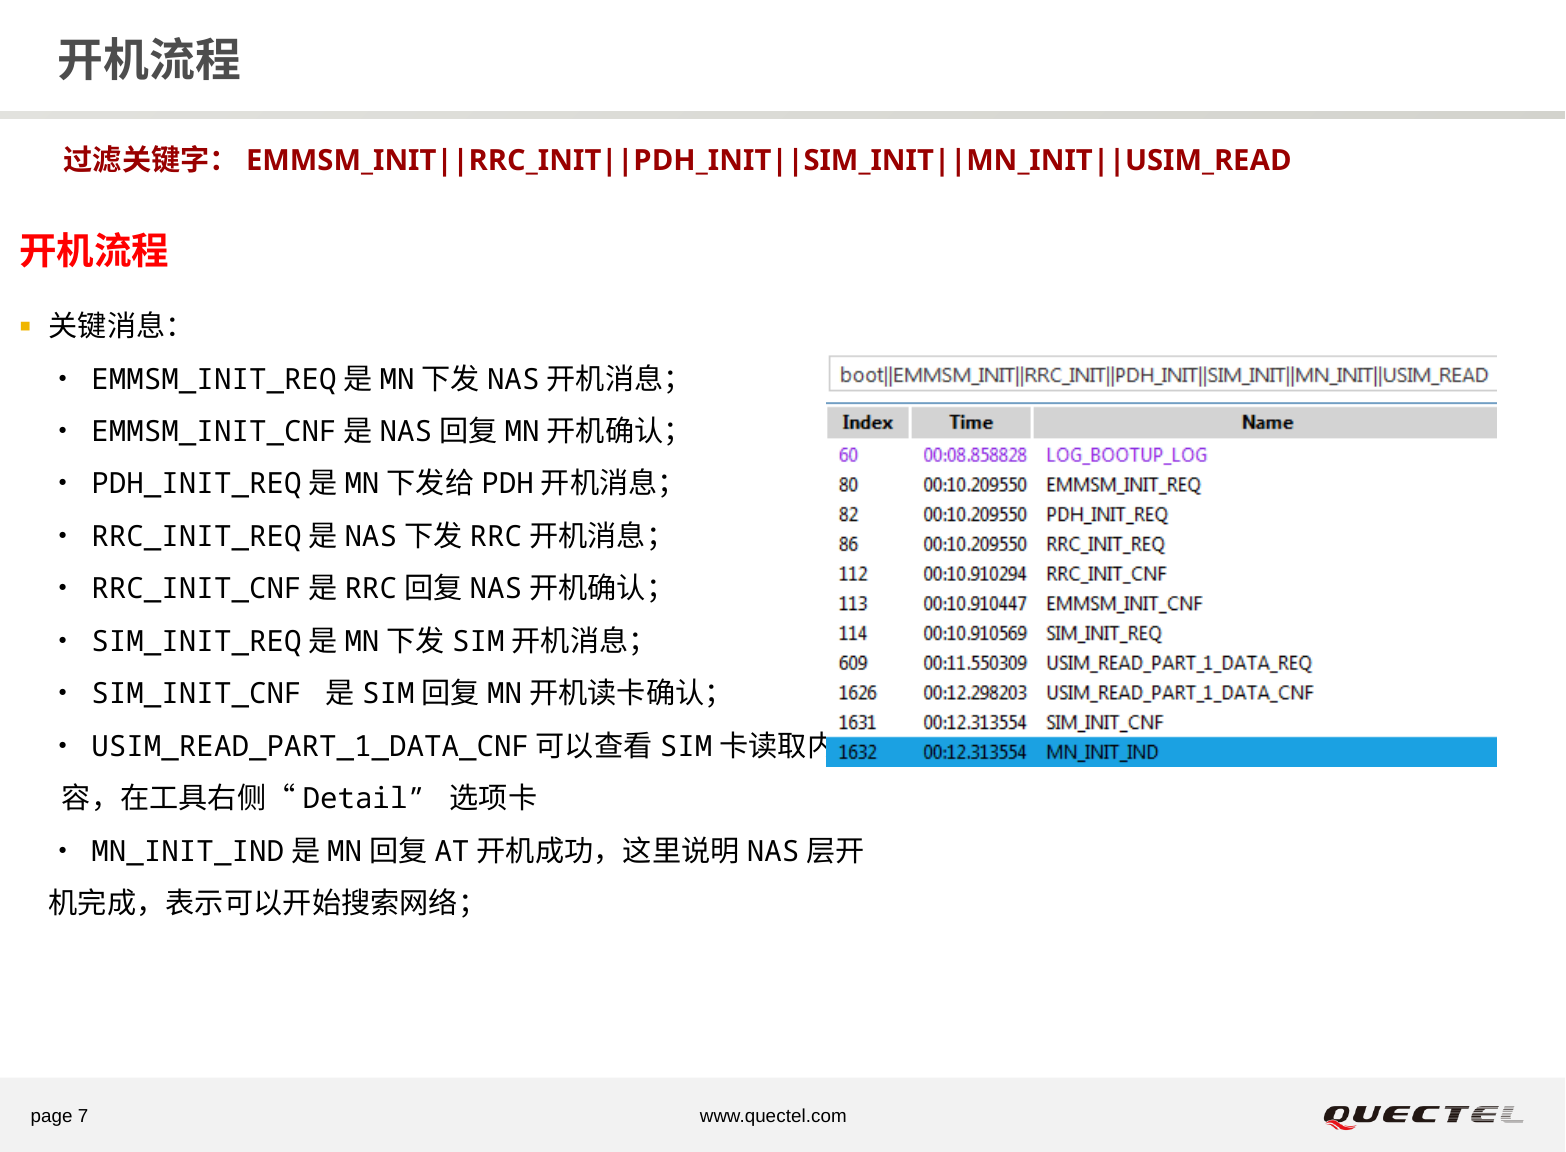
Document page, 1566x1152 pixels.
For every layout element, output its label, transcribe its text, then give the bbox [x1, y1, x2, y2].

picture [825, 351, 1497, 768]
picture [1314, 1095, 1526, 1136]
text_box 过滤关键字：EMMSM_INIT||RRC_INIT||PDH_INIT||SIM_INIT||MN_INIT||USIM_READ [48, 133, 1557, 219]
text_box 开机流程 关键消息： • EMMSM_INIT_REQ是MN下发NAS开机消息； • EMMSM_INIT_CNF是NAS回复MN开机确认； • PDH_INIT_REQ是MN下发给PDH开机消息； • RRC_INIT_REQ是NAS下发RRC开机消息； • RRC_INIT_CNF是RRC回复NAS开机确认； • SIM_INIT_REQ是MN下发SIM开机消息； • SIM_INIT_CNF 是SIM回复MN开机读卡确认； • USIM_READ_PART_1_DATA_CNF可以查看SIM卡读取内 容，在工具右侧“Detail” 选项卡 • MN_INIT_IND是MN回复AT开机成功，这里说明NAS层开 机完成，表示可以开始搜索网络； [4, 220, 880, 927]
title 开机流程 [57, 36, 1433, 89]
